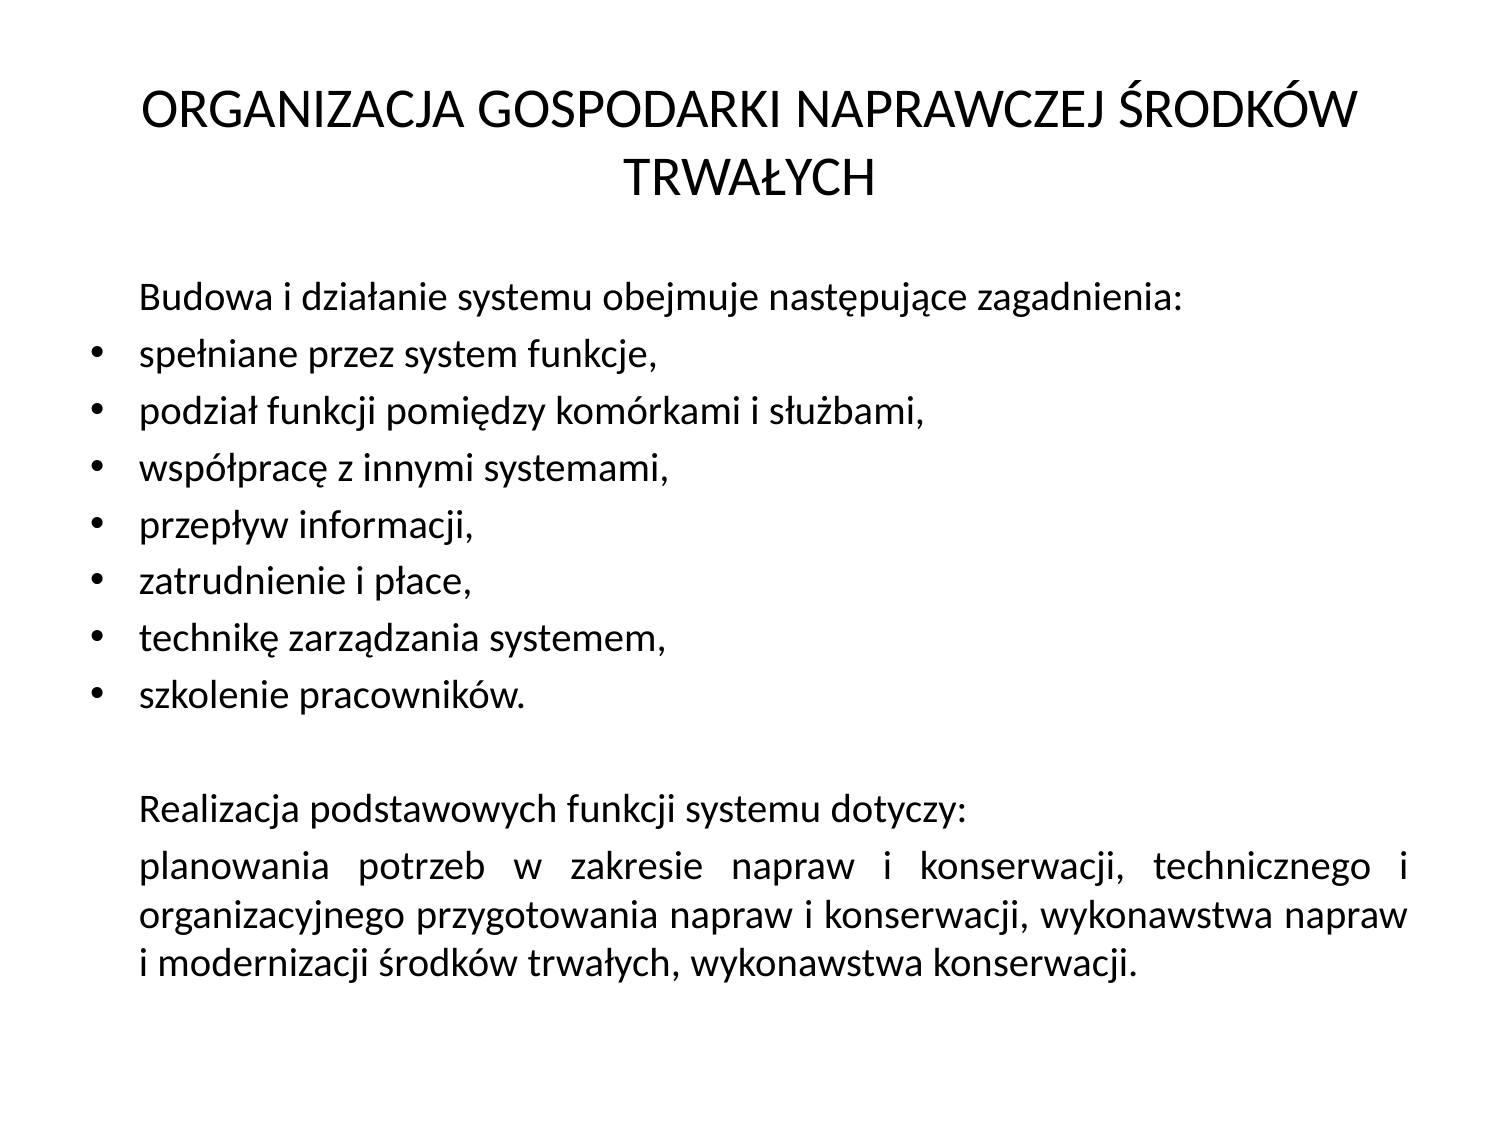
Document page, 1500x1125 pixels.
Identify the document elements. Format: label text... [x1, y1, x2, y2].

list Budowa i działanie systemu obejmuje następujące zagadnienia: spełniane przez system funkcje, podział funkcji pomiędzy komórkami i służbami, współpracę z innymi systemami, przepływ informacji, zatrudnienie i płace, technikę zarządzania systemem, szkolenie pracowników. Realizacja podstawowych funkcji systemu dotyczy: planowania potrzeb w zakresie napraw i konserwacji, technicznego i organizacyjnego przygotowania napraw i konserwacji, wykonawstwa napraw i modernizacji środków trwałych, wykonawstwa konserwacji. [75, 262, 1425, 1005]
title ORGANIZACJA GOSPODARKI NAPRAWCZEJ ŚRODKÓW TRWAŁYCH [75, 45, 1425, 233]
